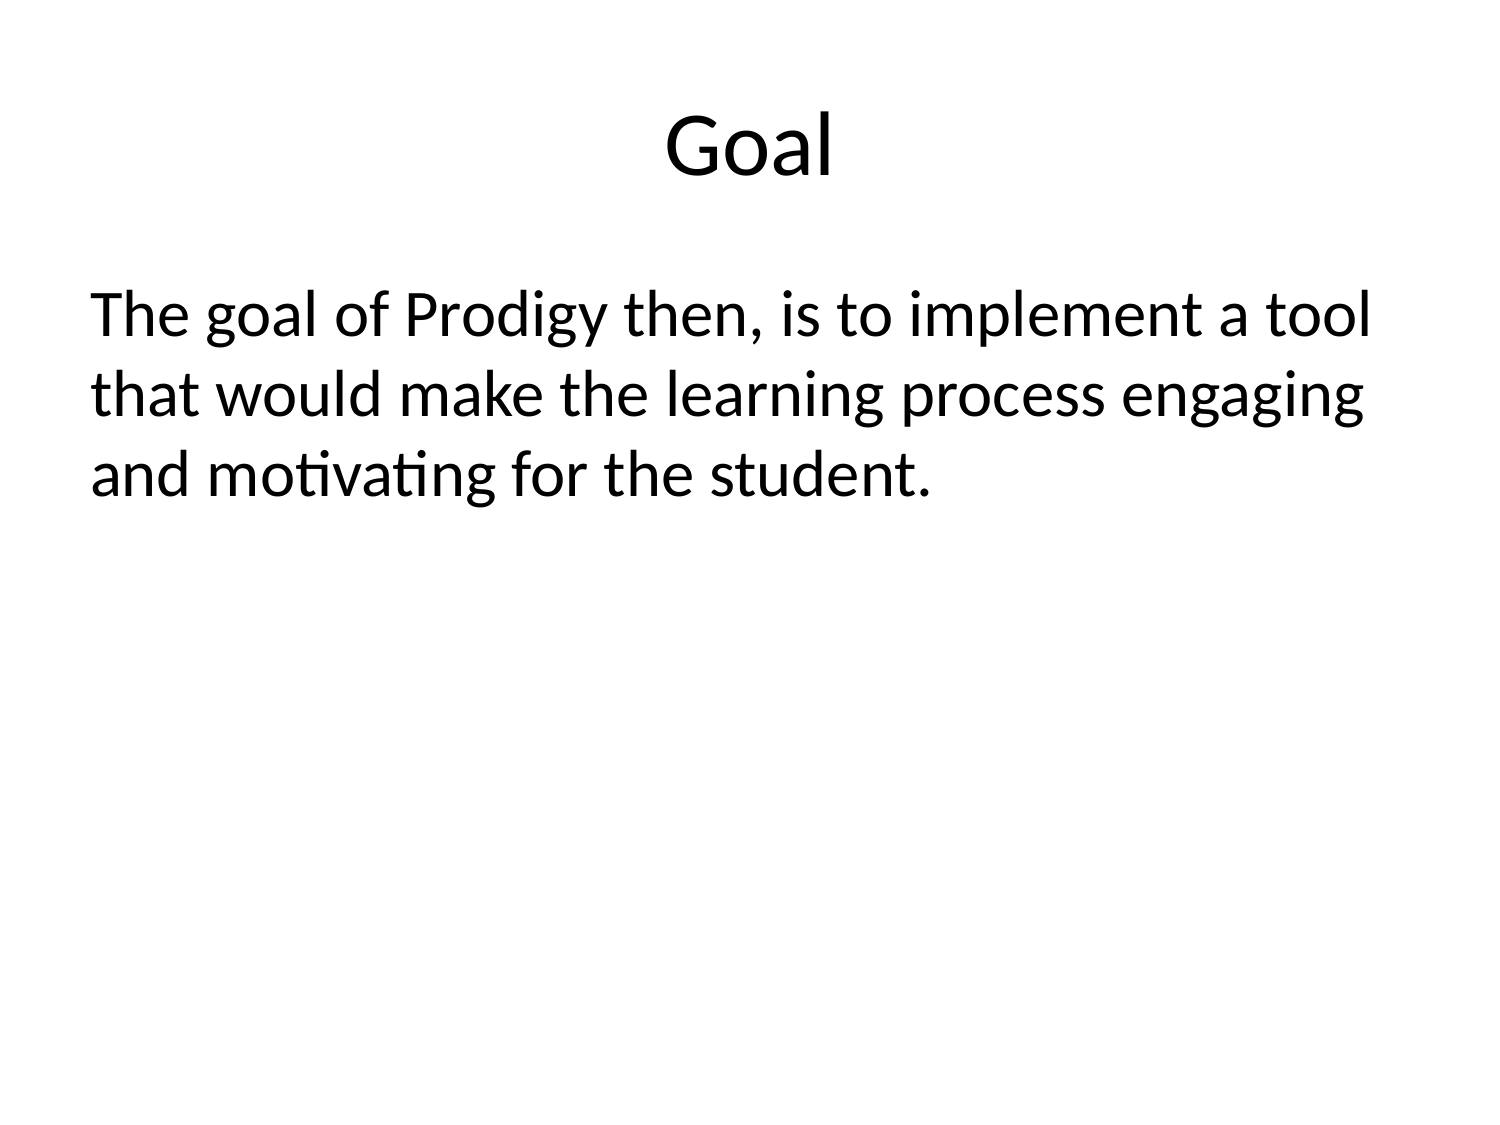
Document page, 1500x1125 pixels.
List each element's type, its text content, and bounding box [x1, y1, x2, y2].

title Goal [75, 45, 1425, 233]
list The goal of Prodigy then, is to implement a tool that would make the learning process engaging and motivating for the student. [75, 262, 1425, 1005]
